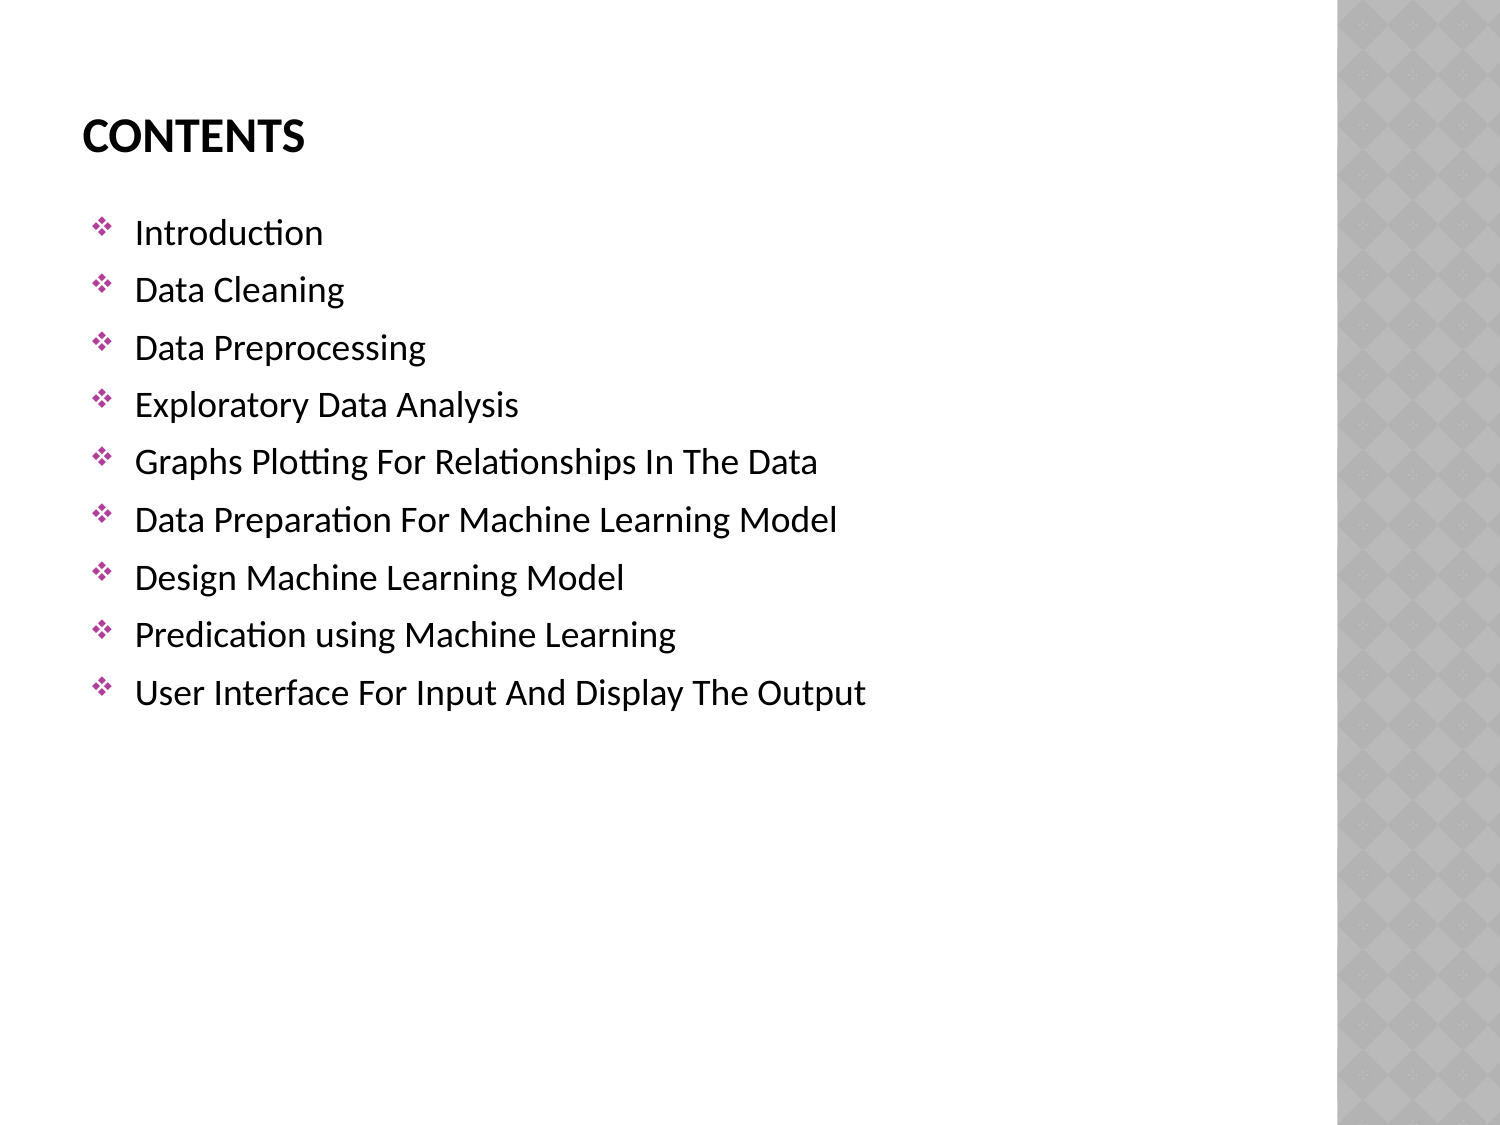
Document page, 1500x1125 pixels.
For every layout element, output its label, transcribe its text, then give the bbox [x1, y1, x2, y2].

list Introduction Data Cleaning Data Preprocessing Exploratory Data Analysis Graphs Plotting For Relationships In The Data Data Preparation For Machine Learning Model Design Machine Learning Model Predication using Machine Learning User Interface For Input And Display The Output [75, 200, 1425, 986]
title Contents [75, 52, 1263, 163]
